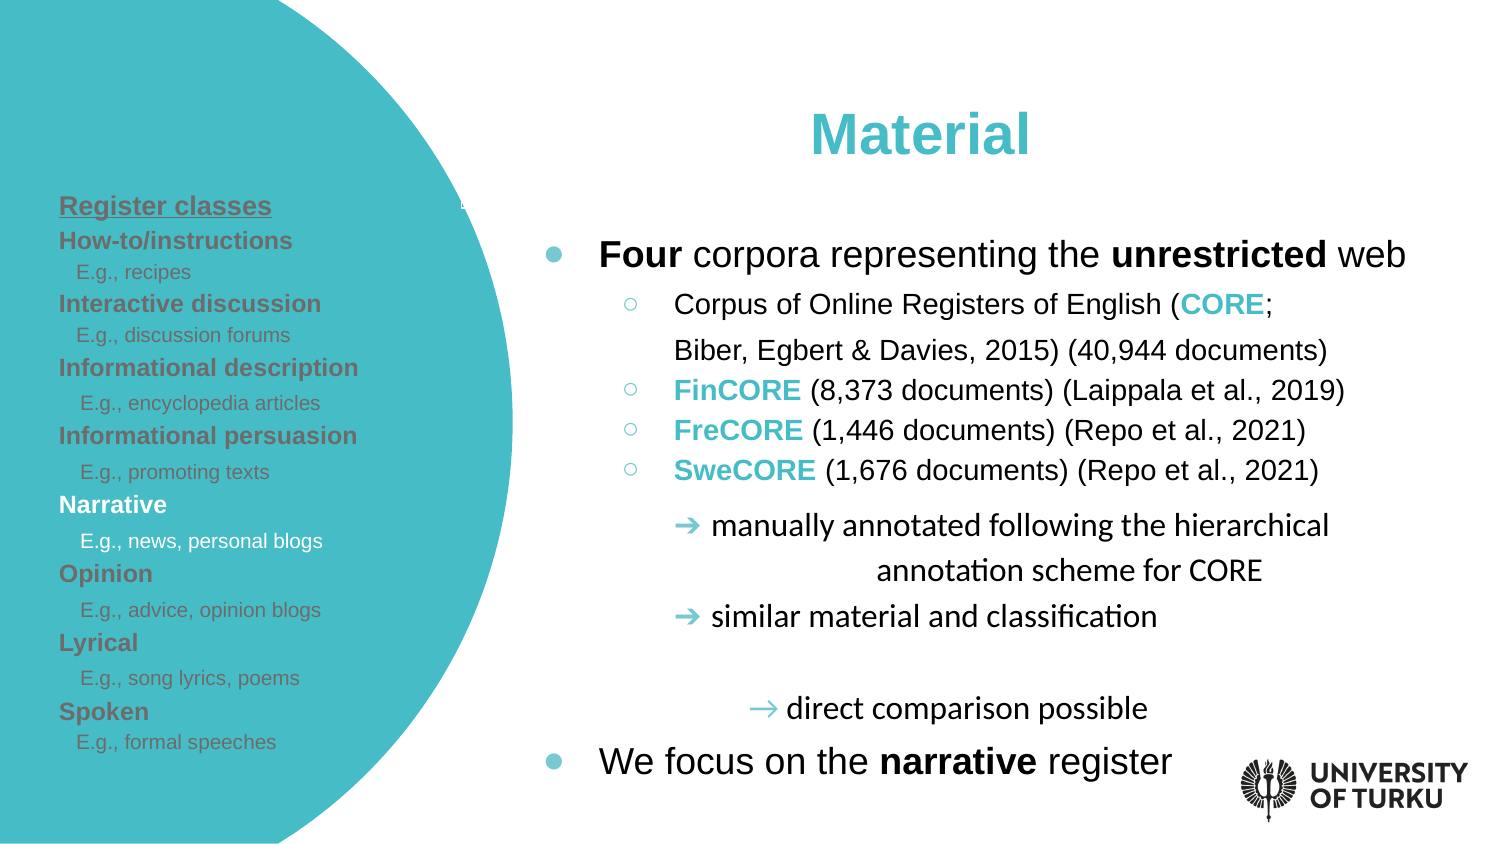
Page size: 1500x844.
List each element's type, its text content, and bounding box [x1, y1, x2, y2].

text_box [0, 0, 512, 844]
title Material [461, 53, 1381, 208]
text_box Register classes How-to/instructions E.g., recipes Interactive discussion E.g., discussion forums Informational description E.g., encyclopedia articles Informational persuasion E.g., promoting texts Narrative E.g., news, personal blogs Opinion E.g., advice, opinion blogs Lyrical E.g., song lyrics, poems Spoken E.g., formal speeches [24, 136, 428, 707]
list Four corpora representing the unrestricted web Corpus of Online Registers of English (CORE; Biber, Egbert & Davies, 2015) (40,944 documents) FinCORE (8,373 documents) (Laippala et al., 2019) FreCORE (1,446 documents) (Repo et al., 2021) SweCORE (1,676 documents) (Repo et al., 2021) ➔ manually annotated following the hierarchical annotation scheme for CORE ➔ similar material and classification → direct comparison possible We focus on the narrative register [512, 224, 1458, 748]
picture [1207, 730, 1500, 839]
